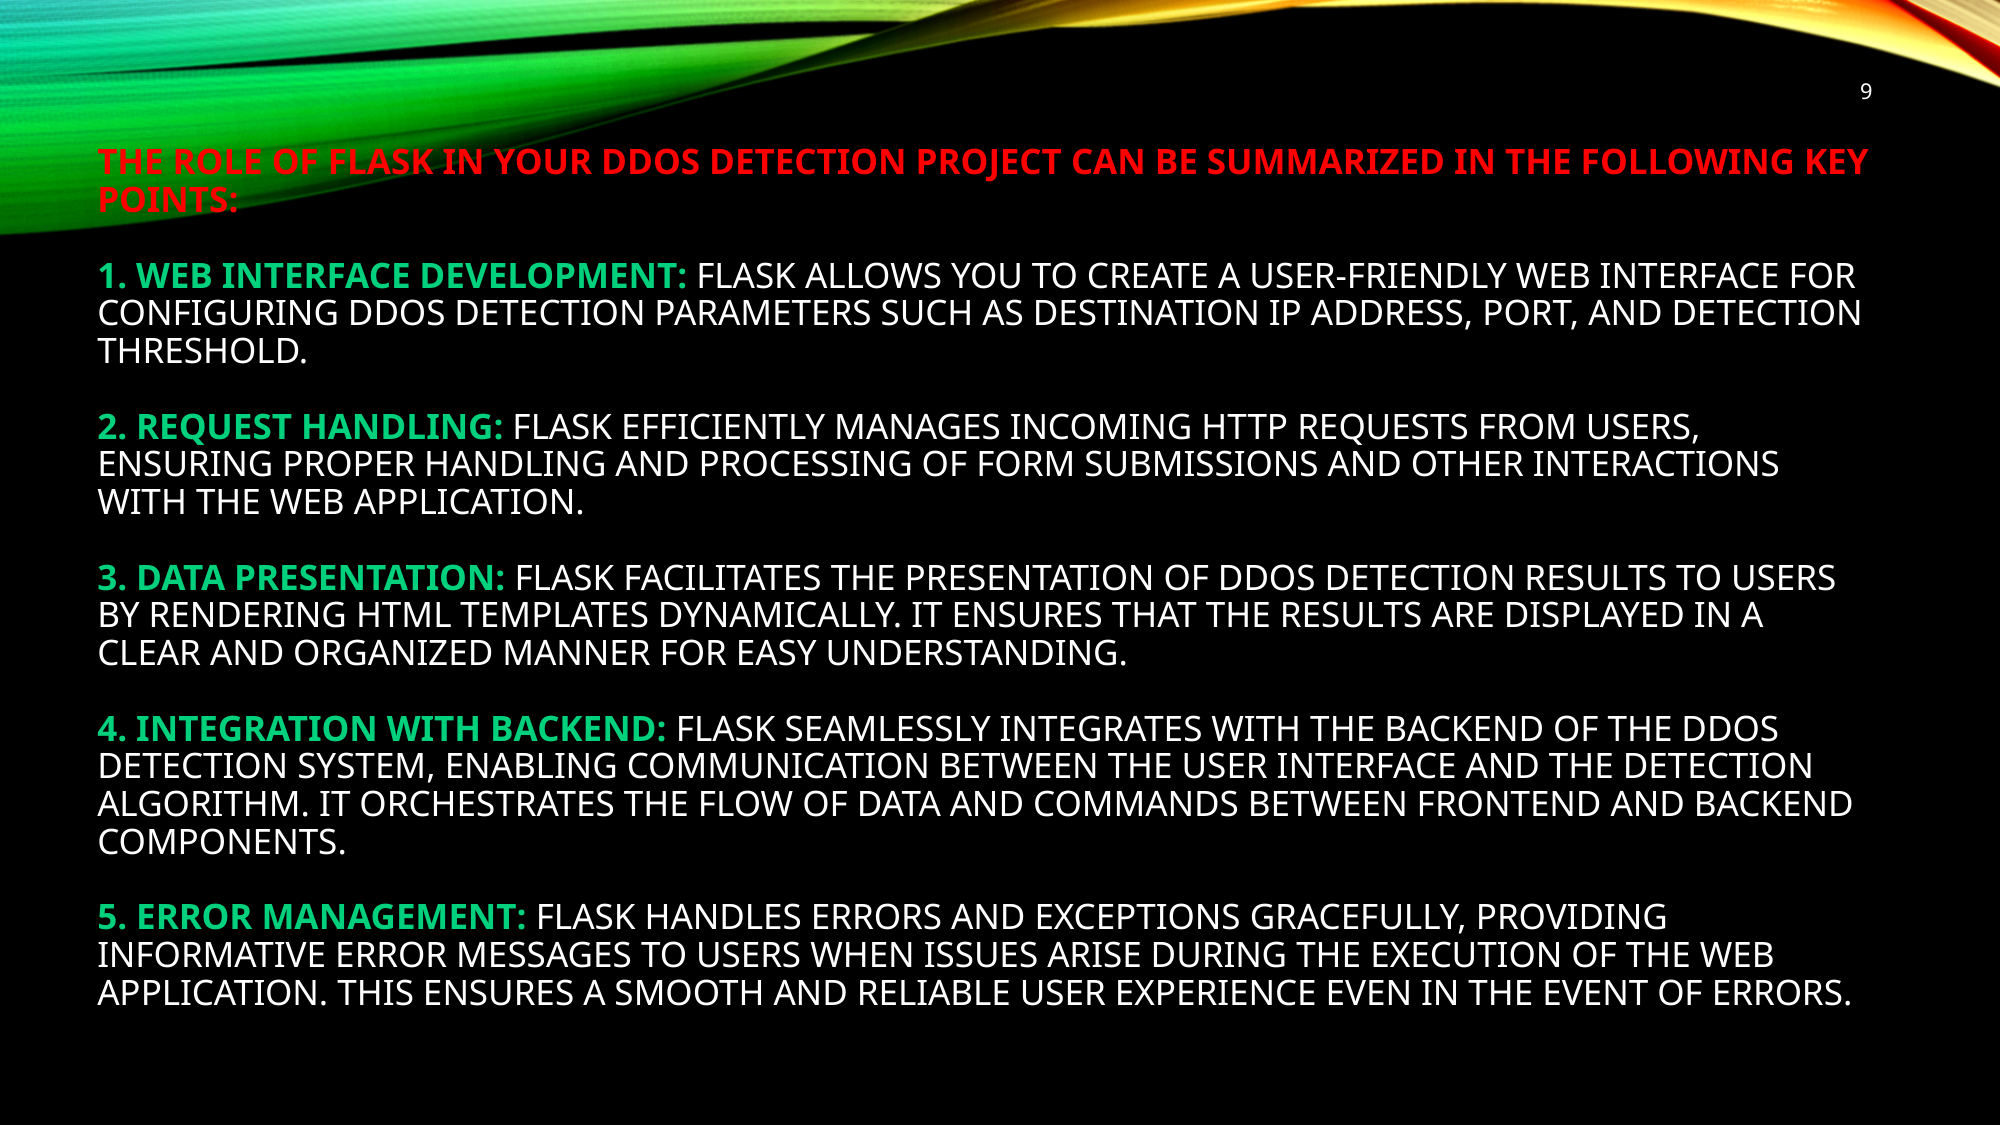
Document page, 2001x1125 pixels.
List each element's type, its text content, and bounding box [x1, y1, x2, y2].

title The role of Flask in your DDoS detection project can be summarized in the following key points: 1. Web Interface Development: Flask allows you to create a user-friendly web interface for configuring DDoS detection parameters such as destination IP address, port, and detection threshold. 2. Request Handling: Flask efficiently manages incoming HTTP requests from users, ensuring proper handling and processing of form submissions and other interactions with the web application. 3. Data Presentation: Flask facilitates the presentation of DDoS detection results to users by rendering HTML templates dynamically. It ensures that the results are displayed in a clear and organized manner for easy understanding. 4. Integration with Backend: Flask seamlessly integrates with the backend of the DDoS detection system, enabling communication between the user interface and the detection algorithm. It orchestrates the flow of data and commands between frontend and backend components. 5. Error Management: Flask handles errors and exceptions gracefully, providing informative error messages to users when issues arise during the execution of the web application. This ensures a smooth and reliable user experience even in the event of errors. [82, 125, 1888, 1033]
picture [0, 0, 2000, 237]
slide_number 9 [1437, 62, 1888, 123]
